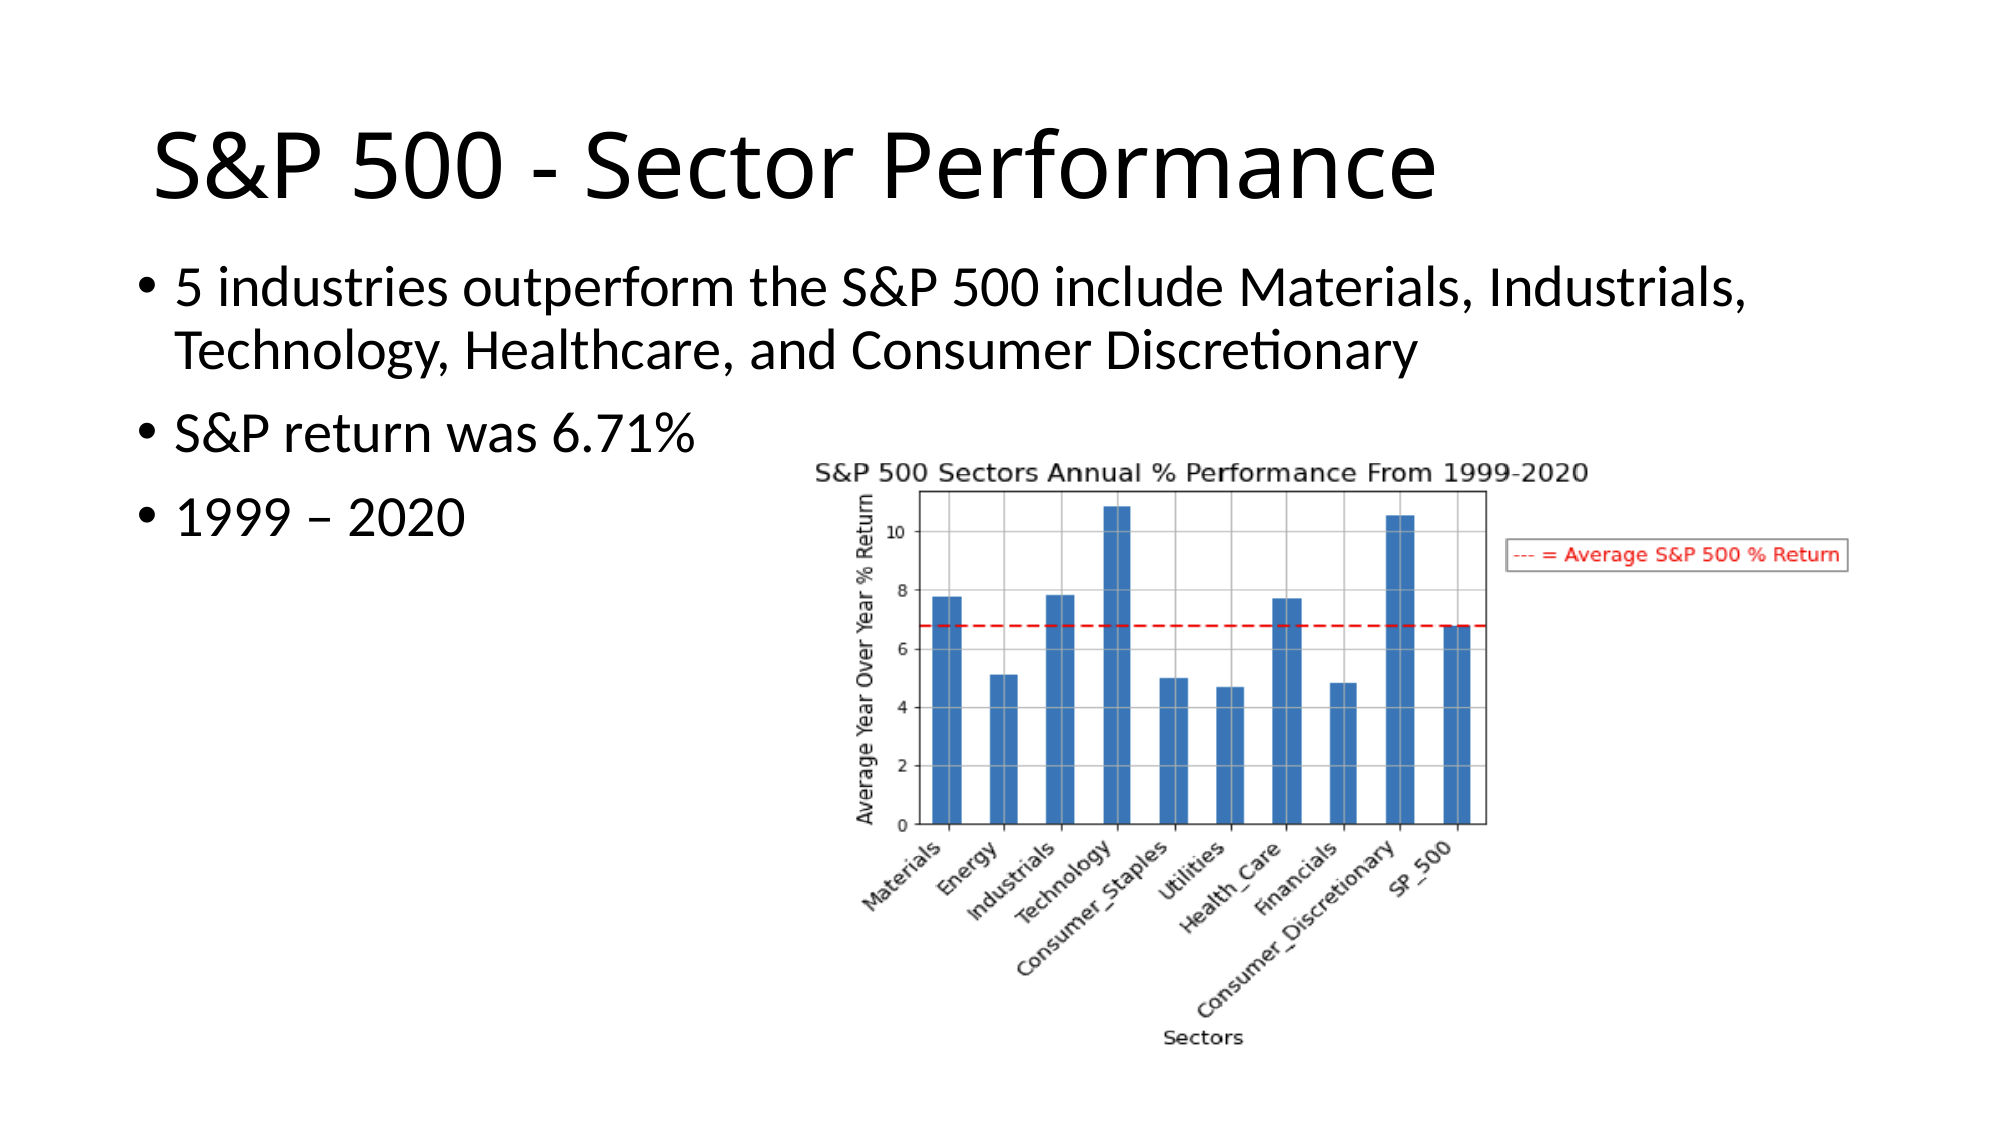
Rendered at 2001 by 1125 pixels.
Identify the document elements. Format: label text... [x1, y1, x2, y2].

title S&P 500 - Sector Performance [137, 59, 1863, 278]
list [794, 440, 1863, 1066]
text_box 5 industries outperform the S&P 500 include Materials, Industrials, Technology, Healthcare, and Consumer Discretionary S&P return was 6.71% 1999 – 2020 [121, 248, 1847, 963]
